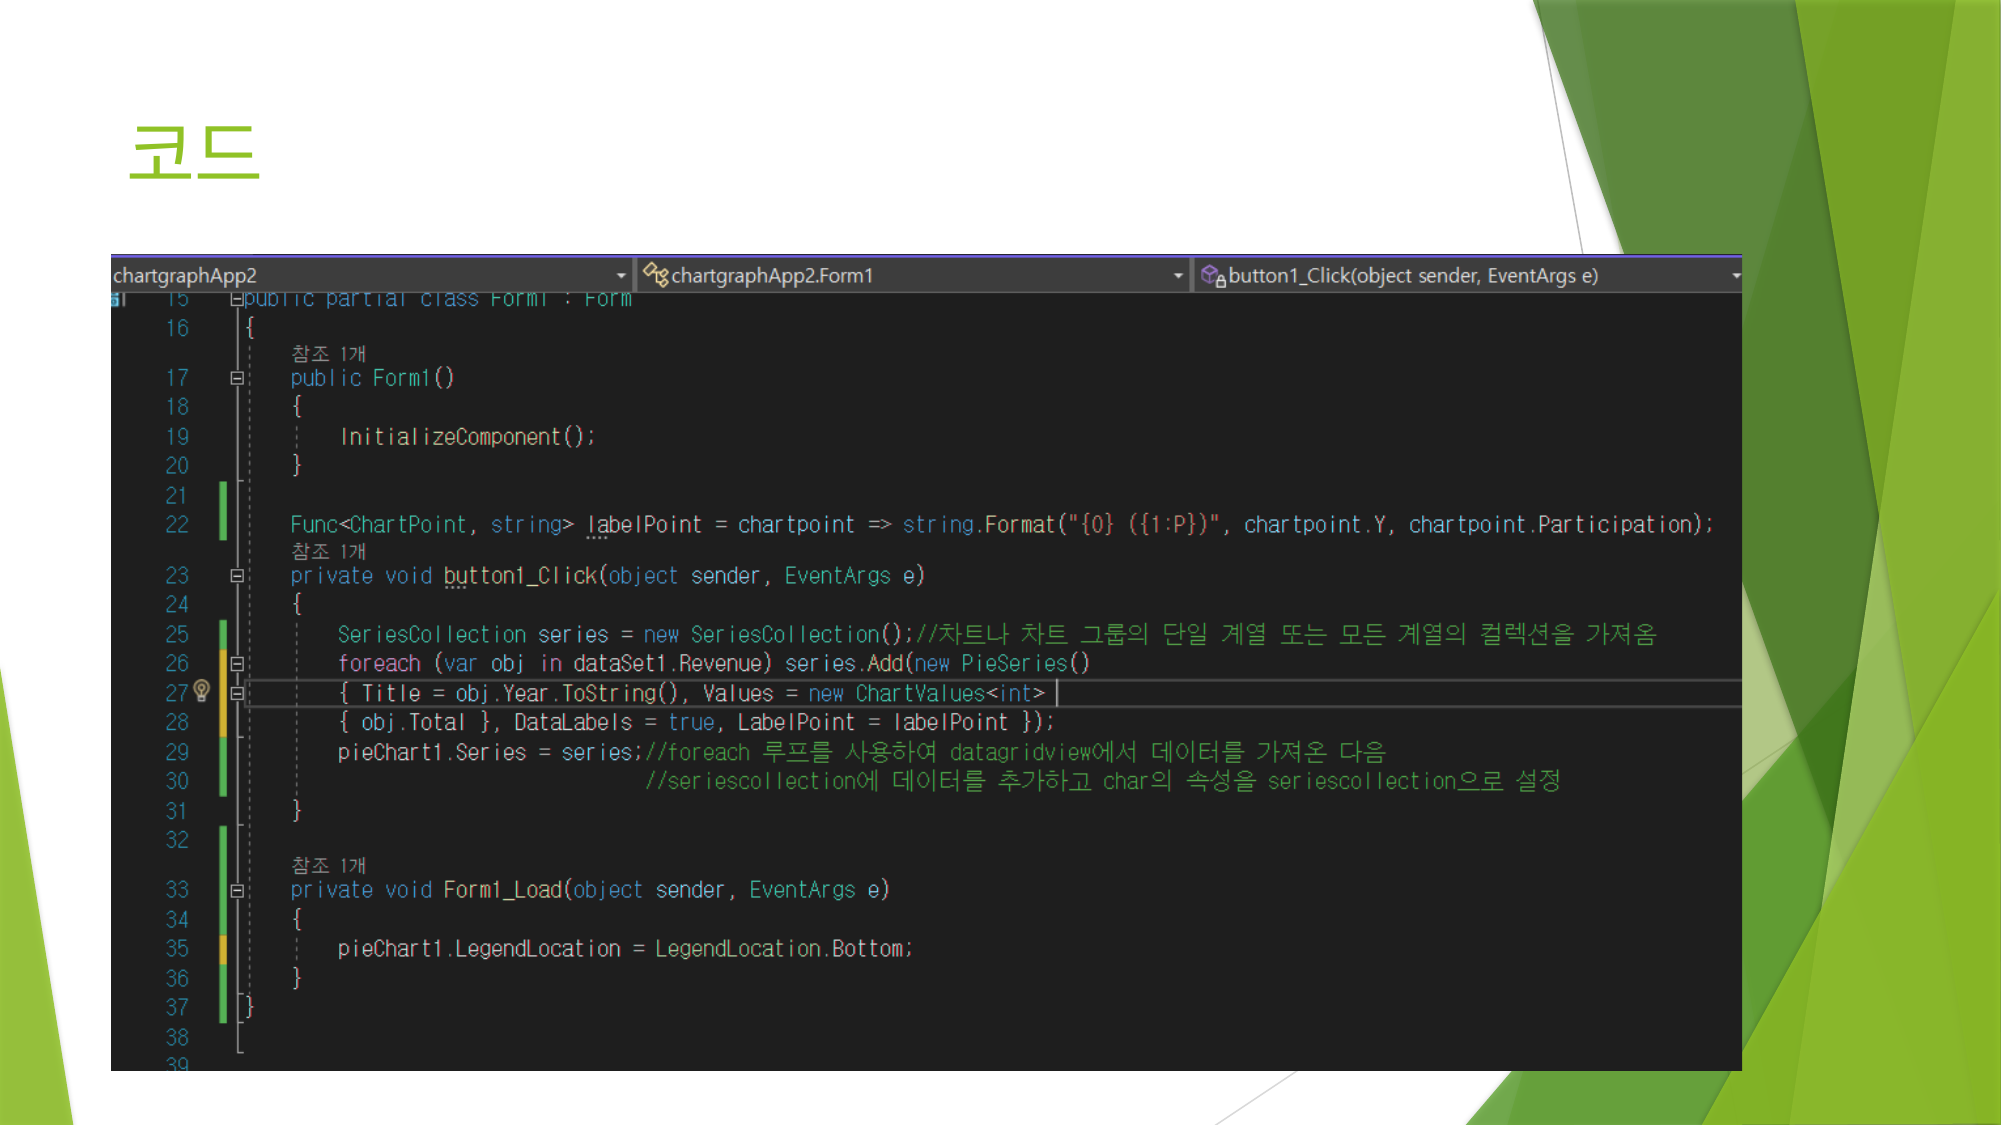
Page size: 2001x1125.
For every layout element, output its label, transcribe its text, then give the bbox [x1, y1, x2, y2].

title 코드 [111, 99, 1522, 254]
picture [110, 254, 1743, 1071]
